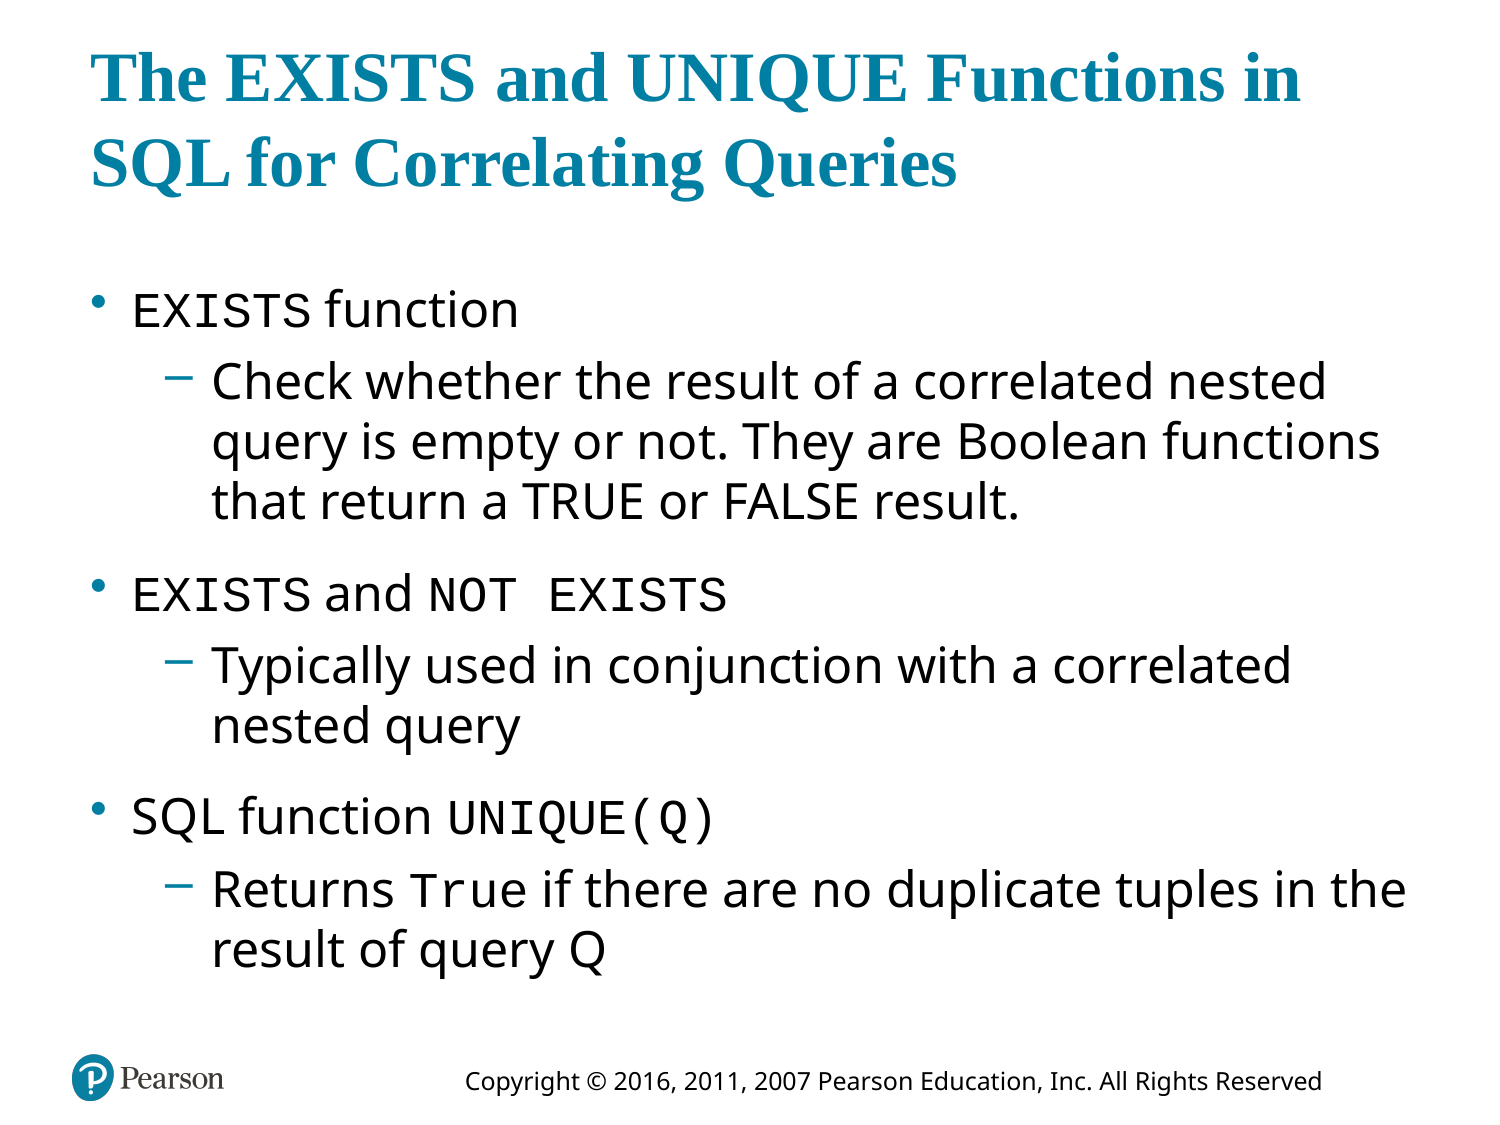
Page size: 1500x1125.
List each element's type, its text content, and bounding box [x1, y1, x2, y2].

picture [80, 1063, 106, 1088]
picture [72, 1087, 83, 1101]
picture [98, 1054, 224, 1101]
list EXISTS function Check whether the result of a correlated nested query is empty or not. They are Boolean functions that return a TRUE or FALSE result. EXISTS and NOT EXISTS Typically used in conjunction with a correlated nested query S Q L function UNIQUE( Q) Returns True if there are no duplicate tuples in the result of query Q [75, 262, 1425, 993]
picture [72, 1054, 88, 1070]
title The EXISTS and UNIQUE Functions in S Q L for Correlating Queries [75, 0, 1367, 216]
